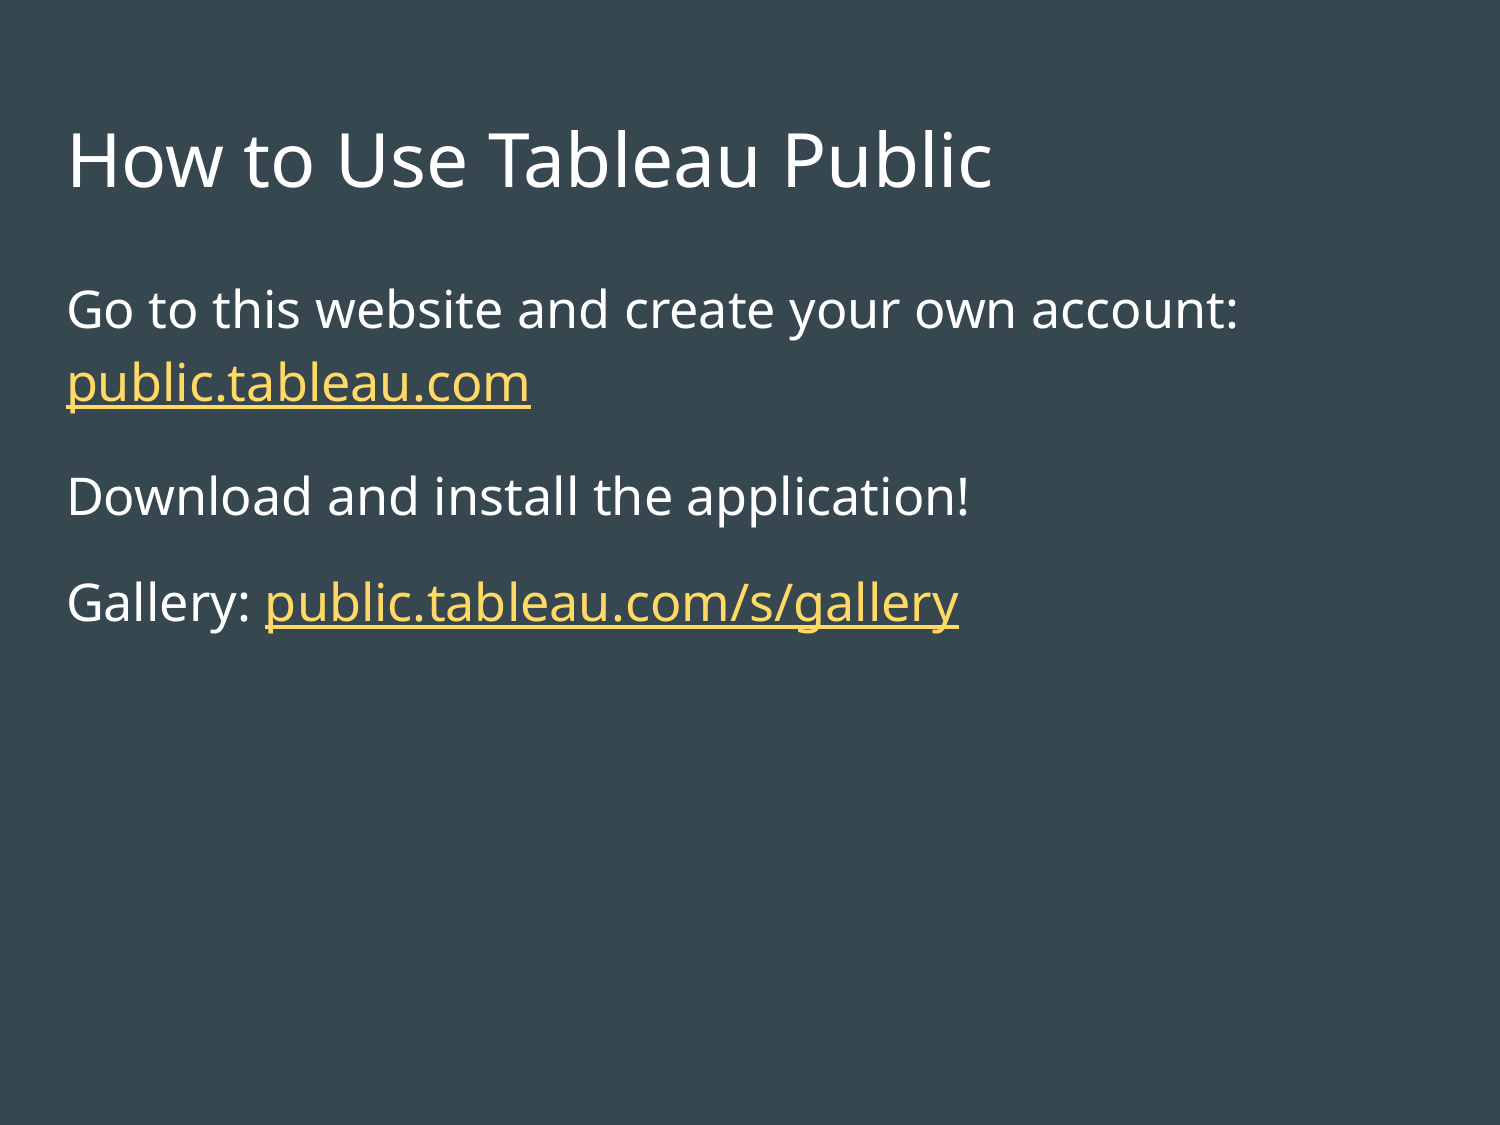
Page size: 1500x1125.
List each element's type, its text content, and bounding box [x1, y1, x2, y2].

title How to Use Tableau Public [51, 97, 1449, 223]
list Go to this website and create your own account: public.tableau.com Download and install the application! Gallery: public.tableau.com/s/gallery [51, 252, 1449, 1000]
